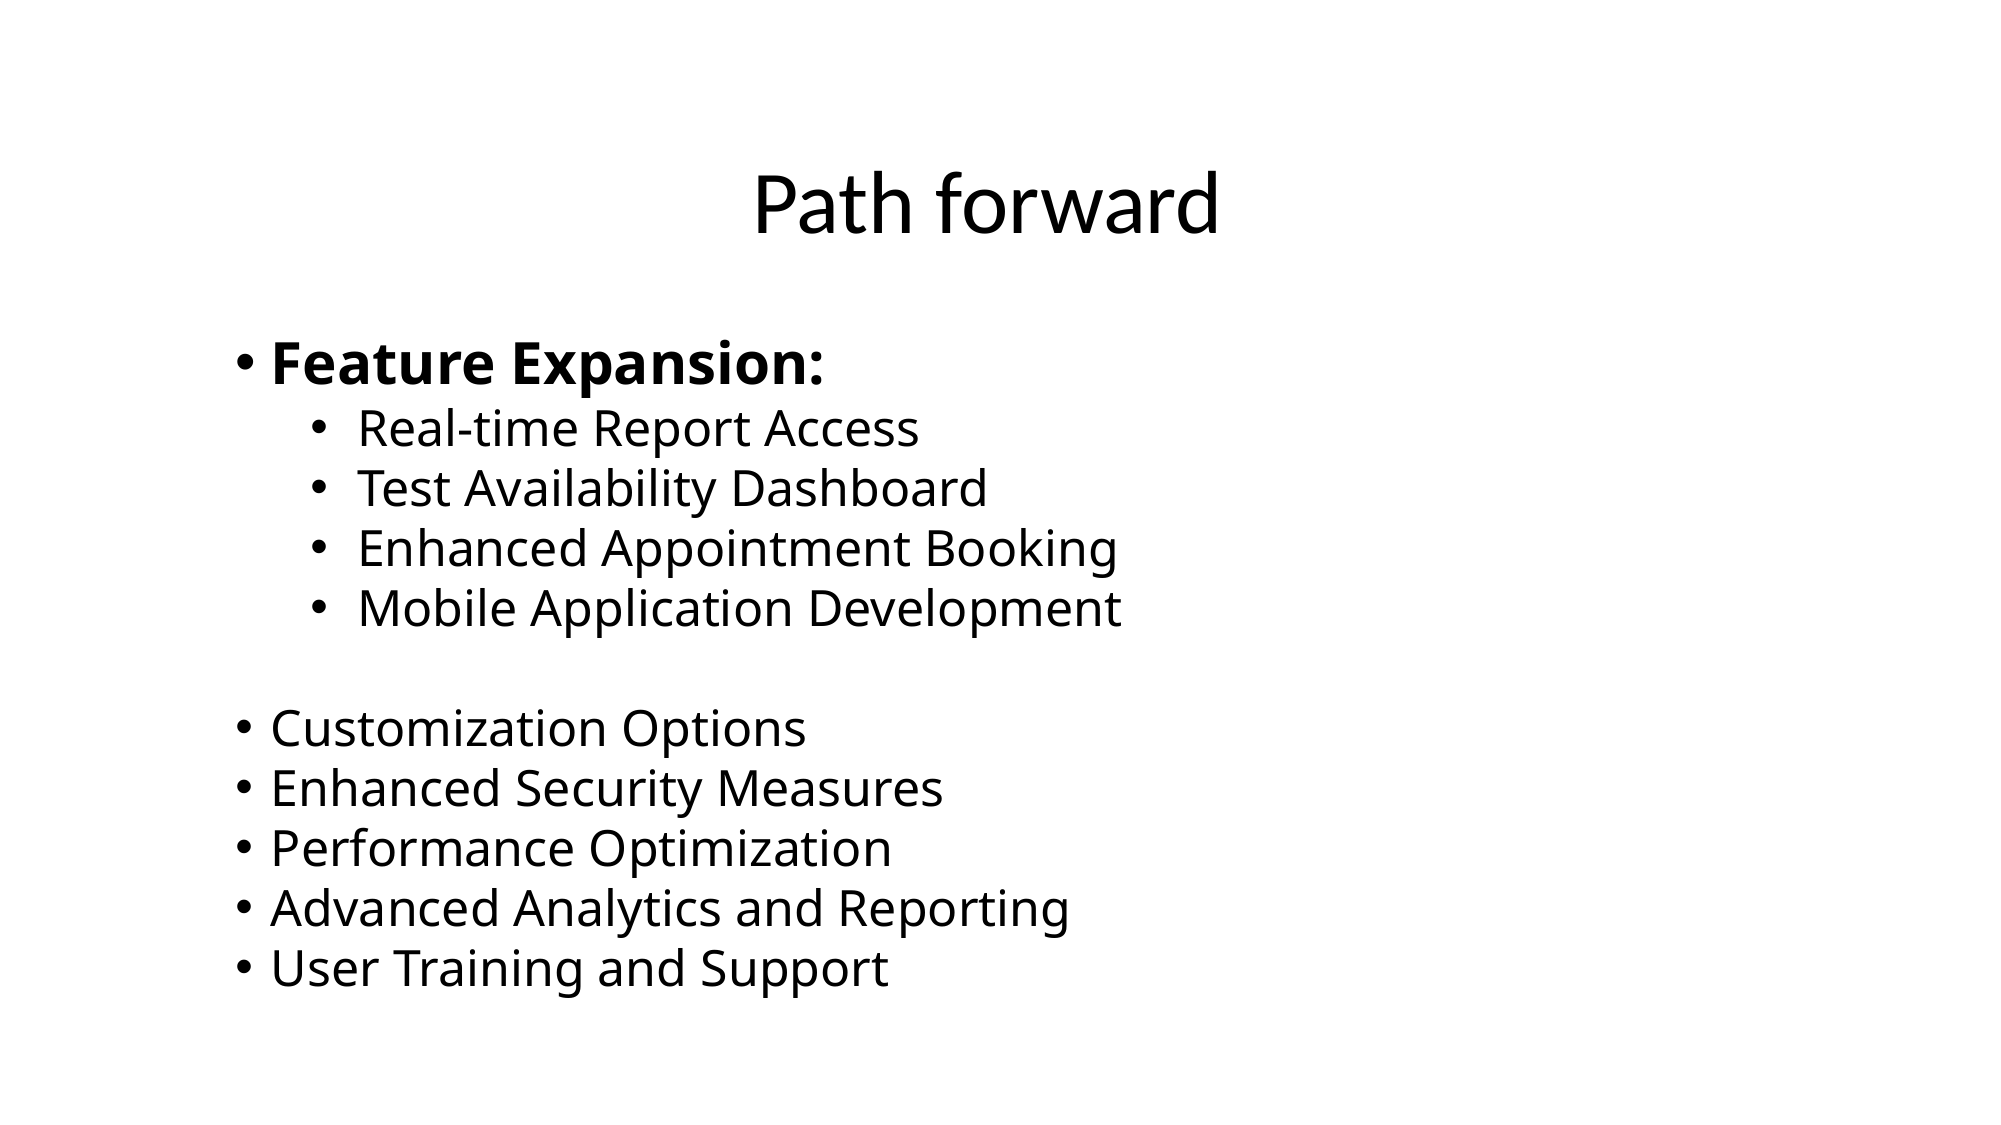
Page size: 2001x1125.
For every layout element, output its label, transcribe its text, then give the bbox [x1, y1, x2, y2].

text_box Feature Expansion: Real-time Report Access Test Availability Dashboard Enhanced Appointment Booking Mobile Application Development Customization Options Enhanced Security Measures Performance Optimization Advanced Analytics and Reporting User Training and Support [235, 326, 1762, 1025]
text_box Path forward [737, 143, 1223, 214]
